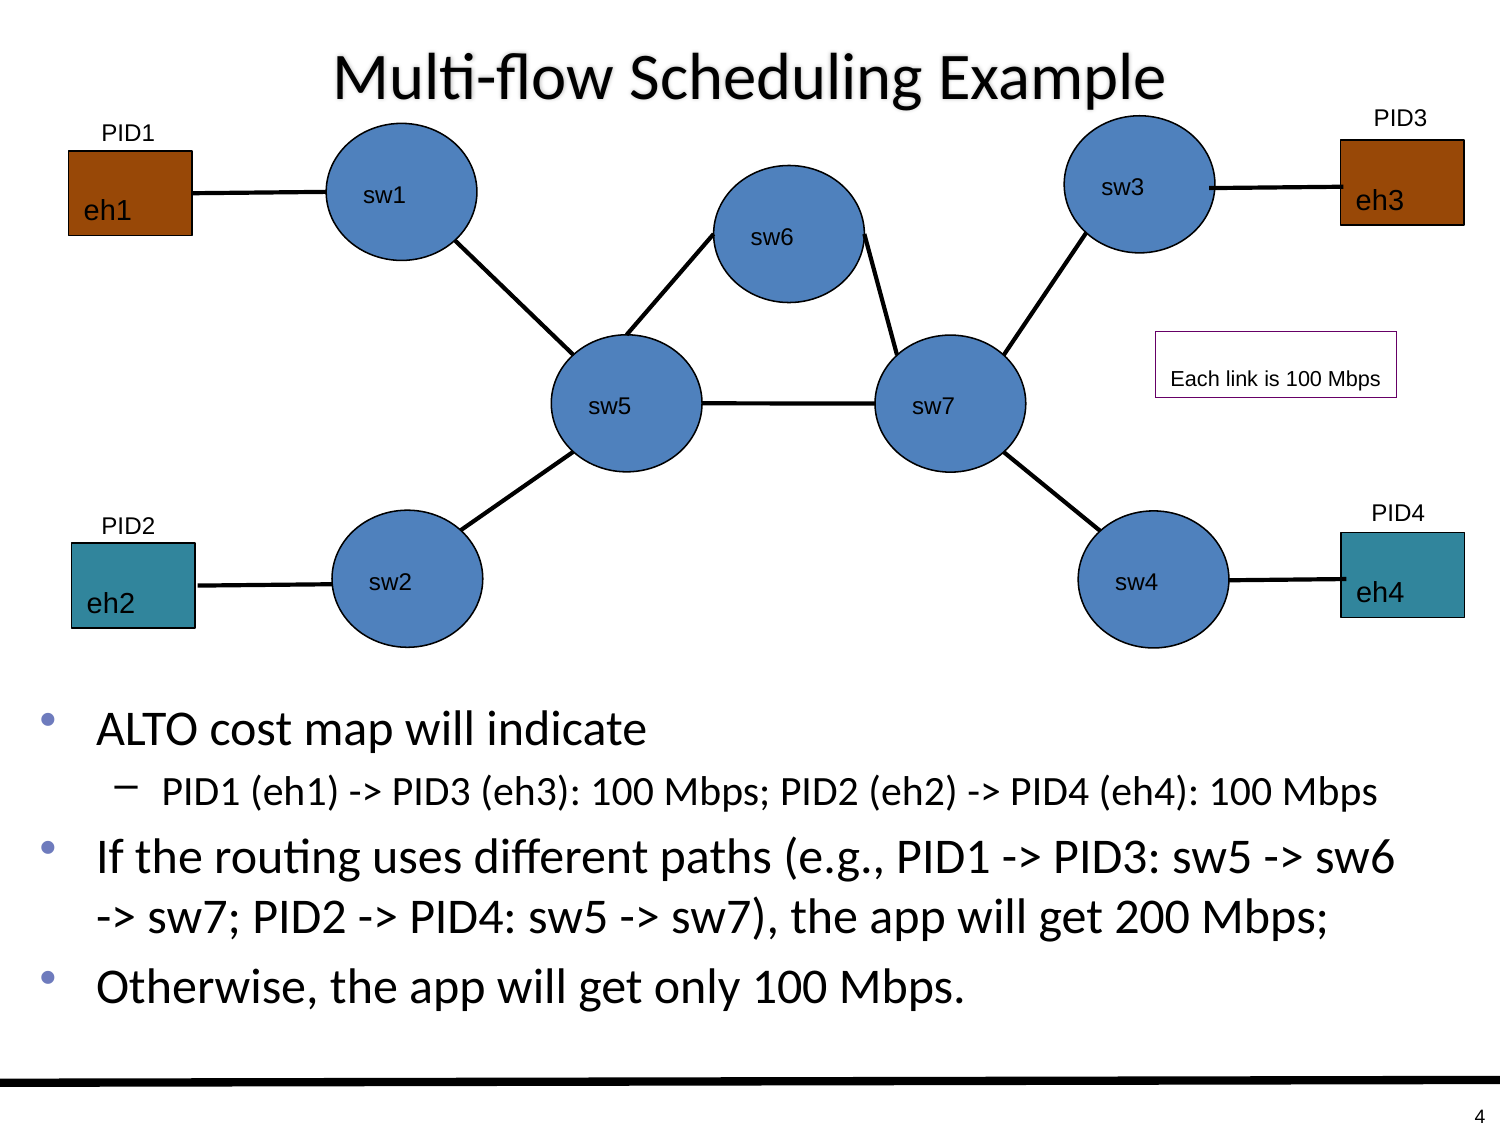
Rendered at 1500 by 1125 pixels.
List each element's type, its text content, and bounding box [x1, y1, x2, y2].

text_box sw4 [1078, 510, 1229, 648]
text_box sw1 [326, 123, 477, 261]
text_box eh2 [71, 543, 195, 629]
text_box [864, 233, 898, 356]
slide_number 4 [1187, 1074, 1500, 1125]
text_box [1003, 451, 1101, 532]
text_box PID4 [1356, 461, 1447, 534]
text_box sw7 [875, 335, 1026, 473]
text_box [626, 233, 714, 335]
title Multi-flow Scheduling Example [74, 0, 1426, 146]
text_box sw3 [1064, 115, 1215, 253]
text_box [1003, 232, 1087, 356]
text_box PID2 [86, 474, 178, 547]
text_box Each link is 100 Mbps [1155, 331, 1397, 398]
text_box PID3 [1358, 66, 1450, 139]
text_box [460, 451, 574, 531]
text_box eh1 [68, 150, 192, 236]
text_box eh4 [1341, 532, 1465, 618]
text_box sw6 [713, 165, 865, 303]
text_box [454, 240, 574, 356]
text_box sw2 [332, 510, 483, 648]
text_box sw5 [551, 334, 702, 472]
list ALTO cost map will indicate PID1 (eh1) -> PID3 (eh3): 100 Mbps; PID2 (eh2) -> PID4 (eh4): 100 Mbps If the routing uses different paths (e.g., PID1 -> PID3: sw5 -> sw6 -> sw7; PID2 -> PID4: sw5 -> sw7), the app will get 200 Mbps; Otherwise, the app will get only 100 Mbps. [24, 688, 1478, 1086]
text_box PID1 [86, 82, 177, 154]
text_box eh3 [1340, 140, 1464, 226]
